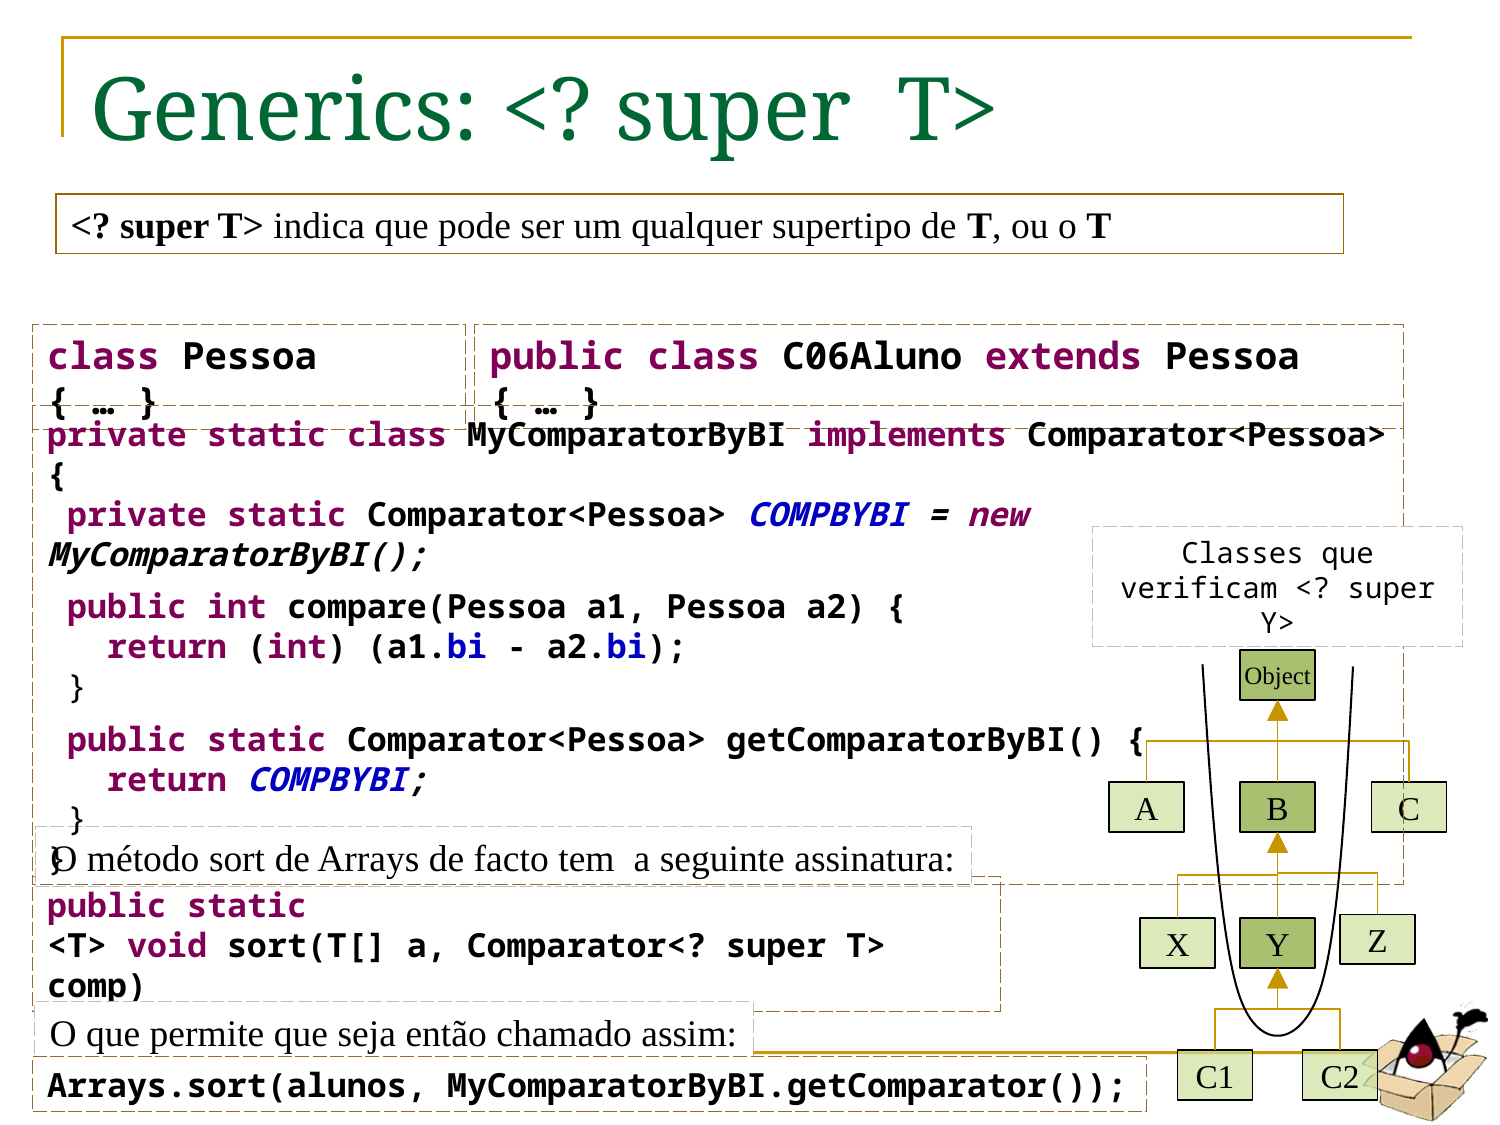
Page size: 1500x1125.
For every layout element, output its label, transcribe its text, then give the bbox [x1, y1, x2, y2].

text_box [1170, 675, 1254, 807]
text_box Classes que verificam <? super Y> [1092, 526, 1463, 647]
picture [1362, 999, 1488, 1122]
footer MoP 12 - Generics [462, 1112, 1038, 1118]
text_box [1302, 675, 1385, 807]
text_box C1 [1177, 1050, 1253, 1100]
text_box public class C06Aluno extends Pessoa { … } [474, 324, 1404, 405]
text_box Arrays.sort(alunos, MyComparatorByBI.getComparator()); [32, 1056, 1147, 1112]
text_box public static <T> void sort(T[] a, Comparator<? super T> comp) [32, 885, 1001, 1012]
title Generics: <? super T> [75, 45, 1425, 173]
text_box C2 [1302, 1050, 1378, 1100]
text_box class Pessoa { … } [32, 324, 466, 405]
text_box private static class MyComparatorByBI implements Comparator<Pessoa> { private static Comparator<Pessoa> COMPBYBI = new MyComparatorByBI(); public int compare(Pessoa a1, Pessoa a2) { return (int) (a1.bi - a2.bi); } public static Comparator<Pessoa> getComparatorByBI() { return COMPBYBI; } } [32, 405, 1404, 885]
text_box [1205, 977, 1288, 1041]
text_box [1289, 977, 1351, 1041]
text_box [1184, 824, 1271, 926]
text_box C [1404, 782, 1447, 833]
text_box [1286, 822, 1369, 924]
text_box <? super T> indica que pode ser um qualquer supertipo de T, ou o T [55, 193, 1344, 254]
text_box [1225, 923, 1333, 975]
text_box Z [1340, 914, 1416, 965]
text_box O que permite que seja então chamado assim: [34, 1001, 754, 1056]
text_box X [1140, 917, 1216, 968]
